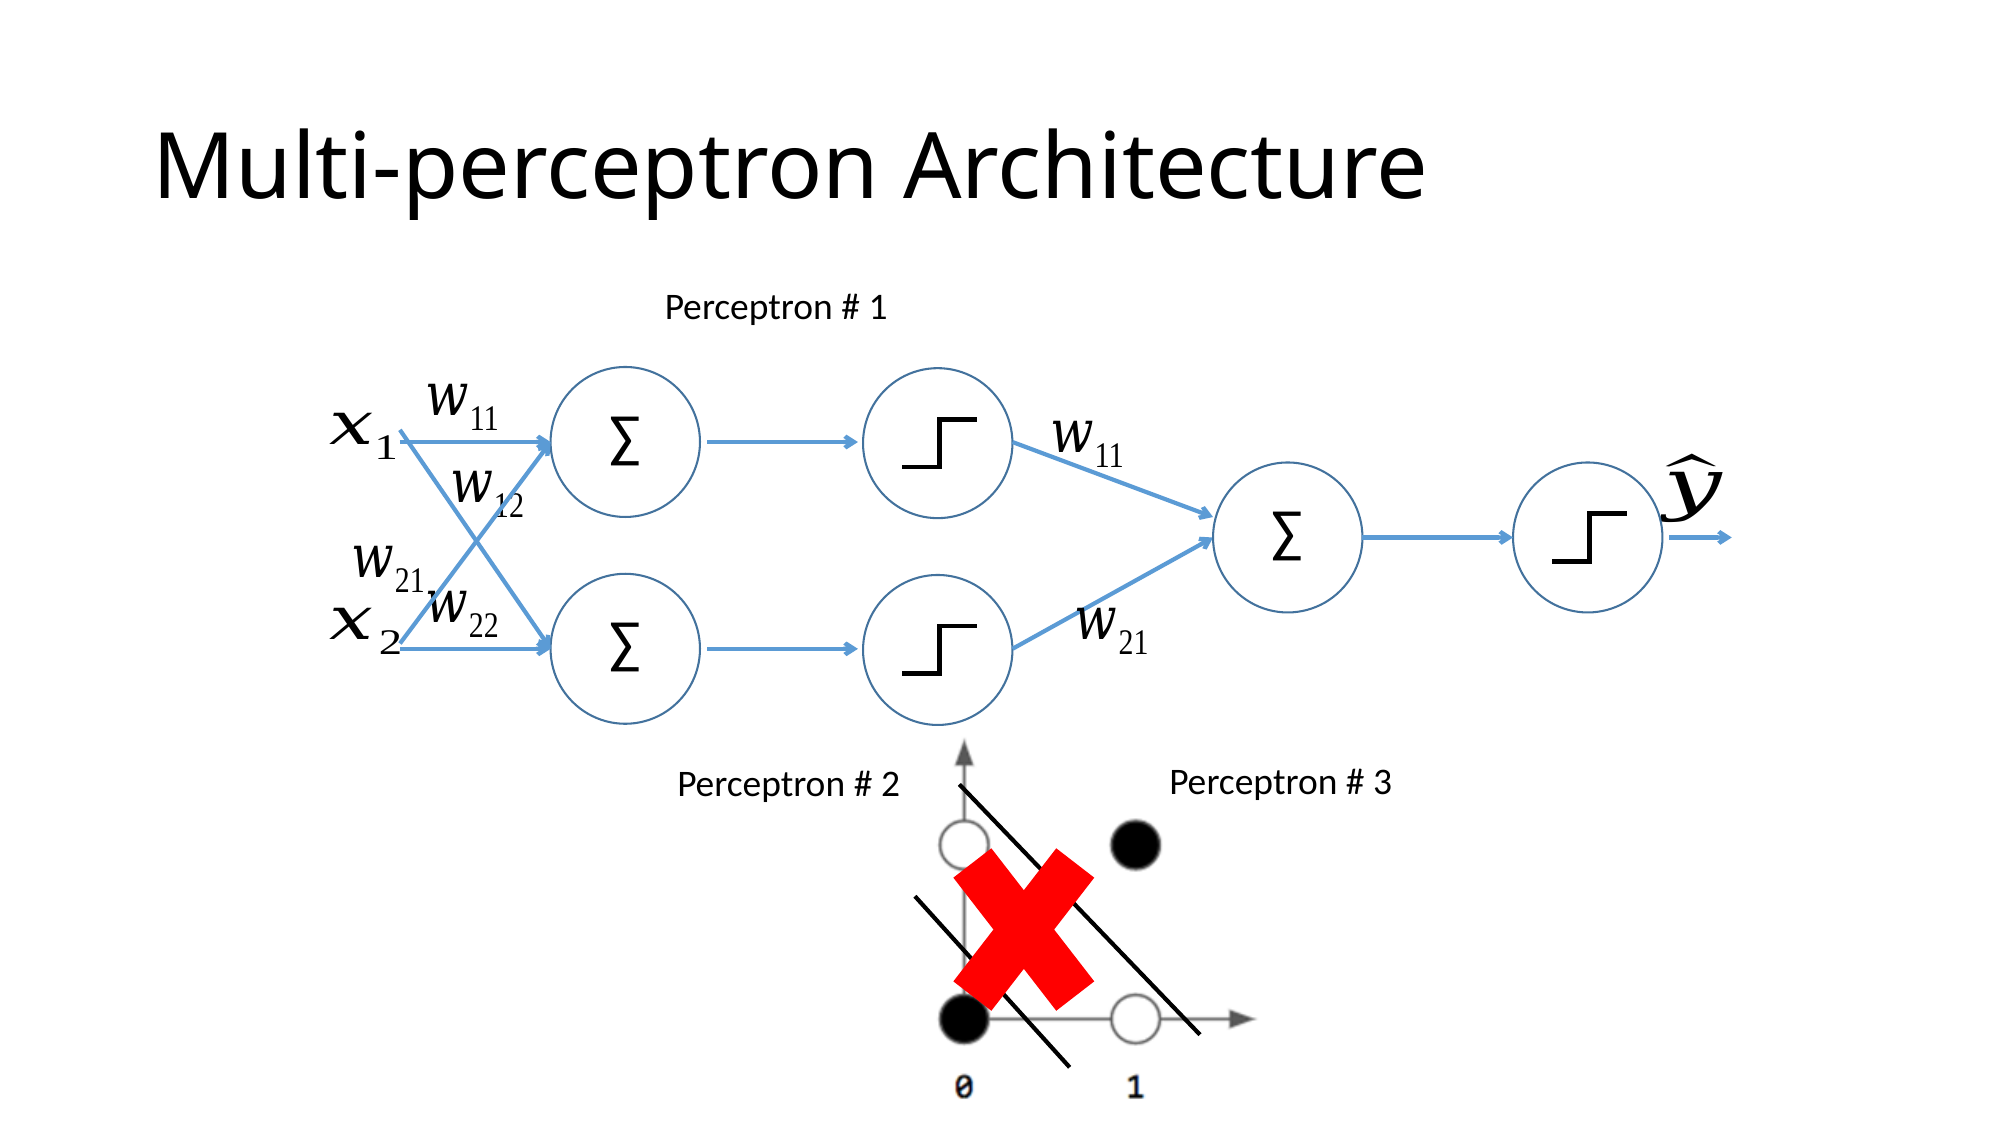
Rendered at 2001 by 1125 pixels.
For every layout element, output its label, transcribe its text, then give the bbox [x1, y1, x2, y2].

text_box ∑ [1257, 485, 1319, 571]
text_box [902, 626, 978, 674]
text_box Perceptron # 2 [662, 751, 912, 812]
text_box Perceptron # 3 [1260, 749, 1438, 810]
picture [912, 728, 1260, 1110]
title Multi-perceptron Architecture [137, 59, 1863, 278]
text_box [399, 441, 551, 644]
text_box [549, 572, 702, 725]
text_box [399, 429, 551, 441]
text_box ∑ [594, 390, 656, 475]
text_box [1012, 537, 1214, 649]
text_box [902, 419, 978, 467]
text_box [959, 784, 1200, 1035]
text_box [1212, 461, 1364, 614]
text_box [1552, 513, 1628, 562]
text_box [1512, 461, 1664, 614]
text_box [914, 896, 1070, 1068]
text_box ∑ [594, 597, 656, 682]
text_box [1012, 441, 1214, 517]
text_box Perceptron # 1 [650, 274, 933, 335]
text_box [861, 573, 1014, 726]
text_box [861, 367, 1014, 520]
text_box [550, 365, 702, 519]
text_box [399, 644, 551, 649]
